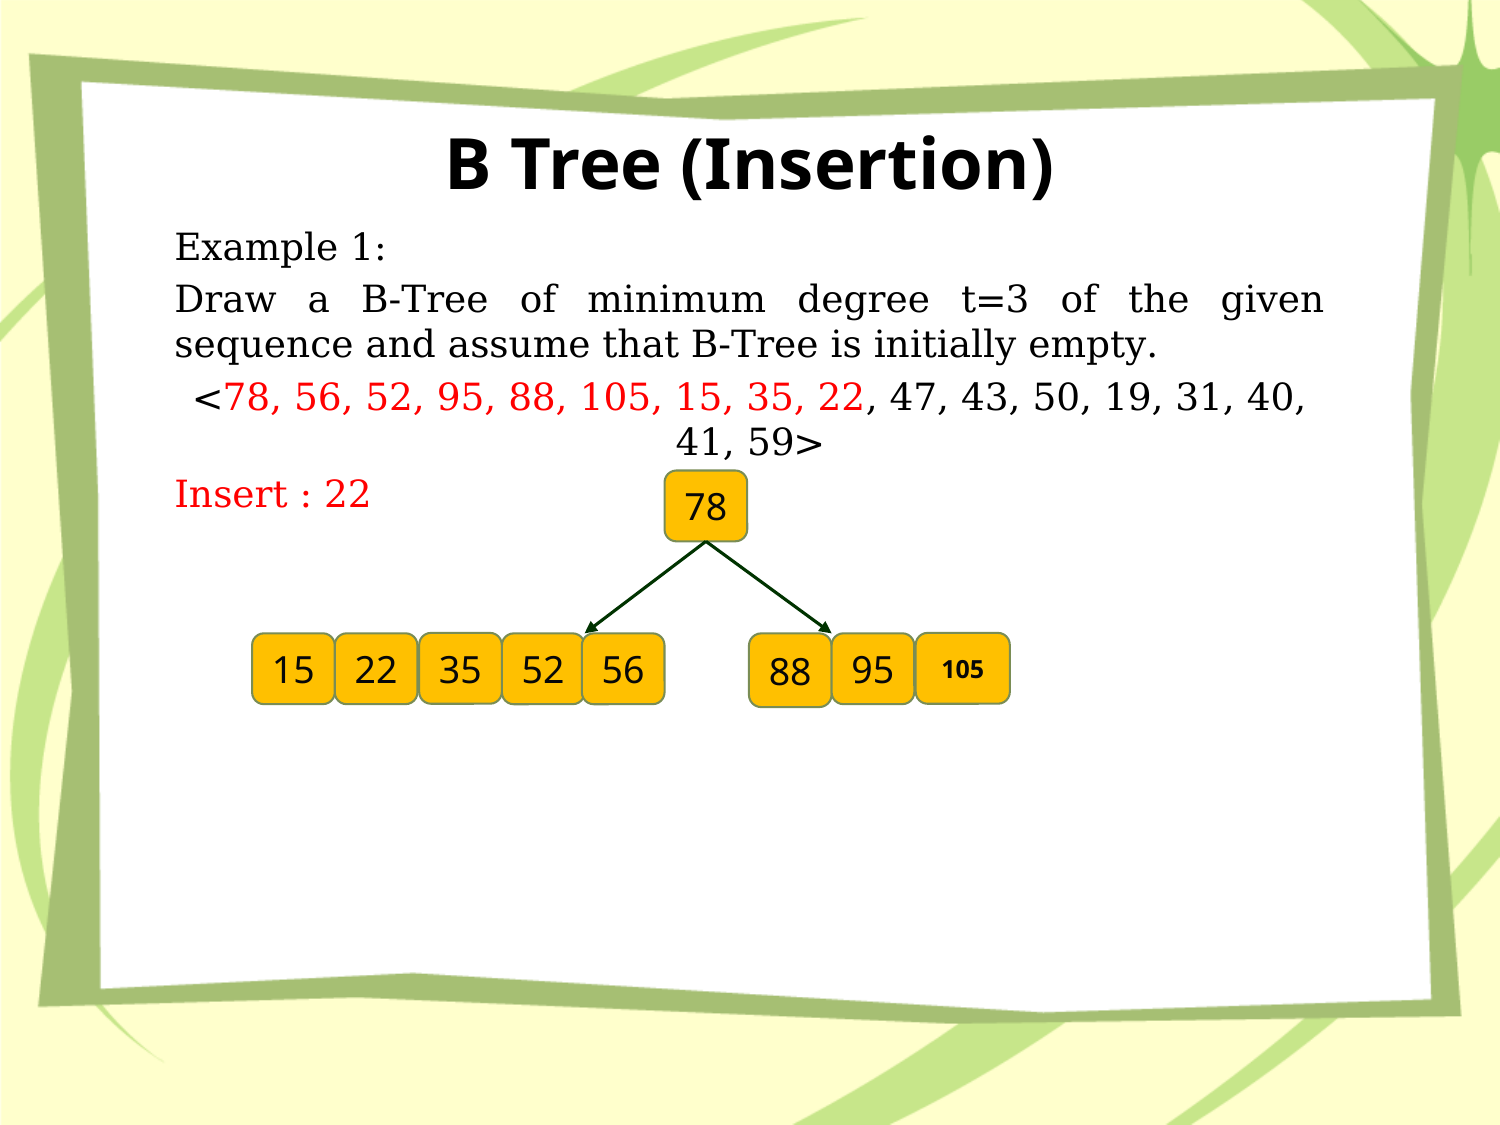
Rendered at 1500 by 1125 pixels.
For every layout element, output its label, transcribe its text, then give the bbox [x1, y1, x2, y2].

text_box Example 1: Draw a B-Tree of minimum degree t=3 of the given sequence and assume that B-Tree is initially empty. <78, 56, 52, 95, 88, 105, 15, 35, 22, 47, 43, 50, 19, 31, 40, 41, 59> Insert : 22 [159, 215, 1341, 976]
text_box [252, 470, 1010, 708]
title B Tree (Insertion) [75, 101, 1425, 220]
picture [0, 0, 1500, 1125]
